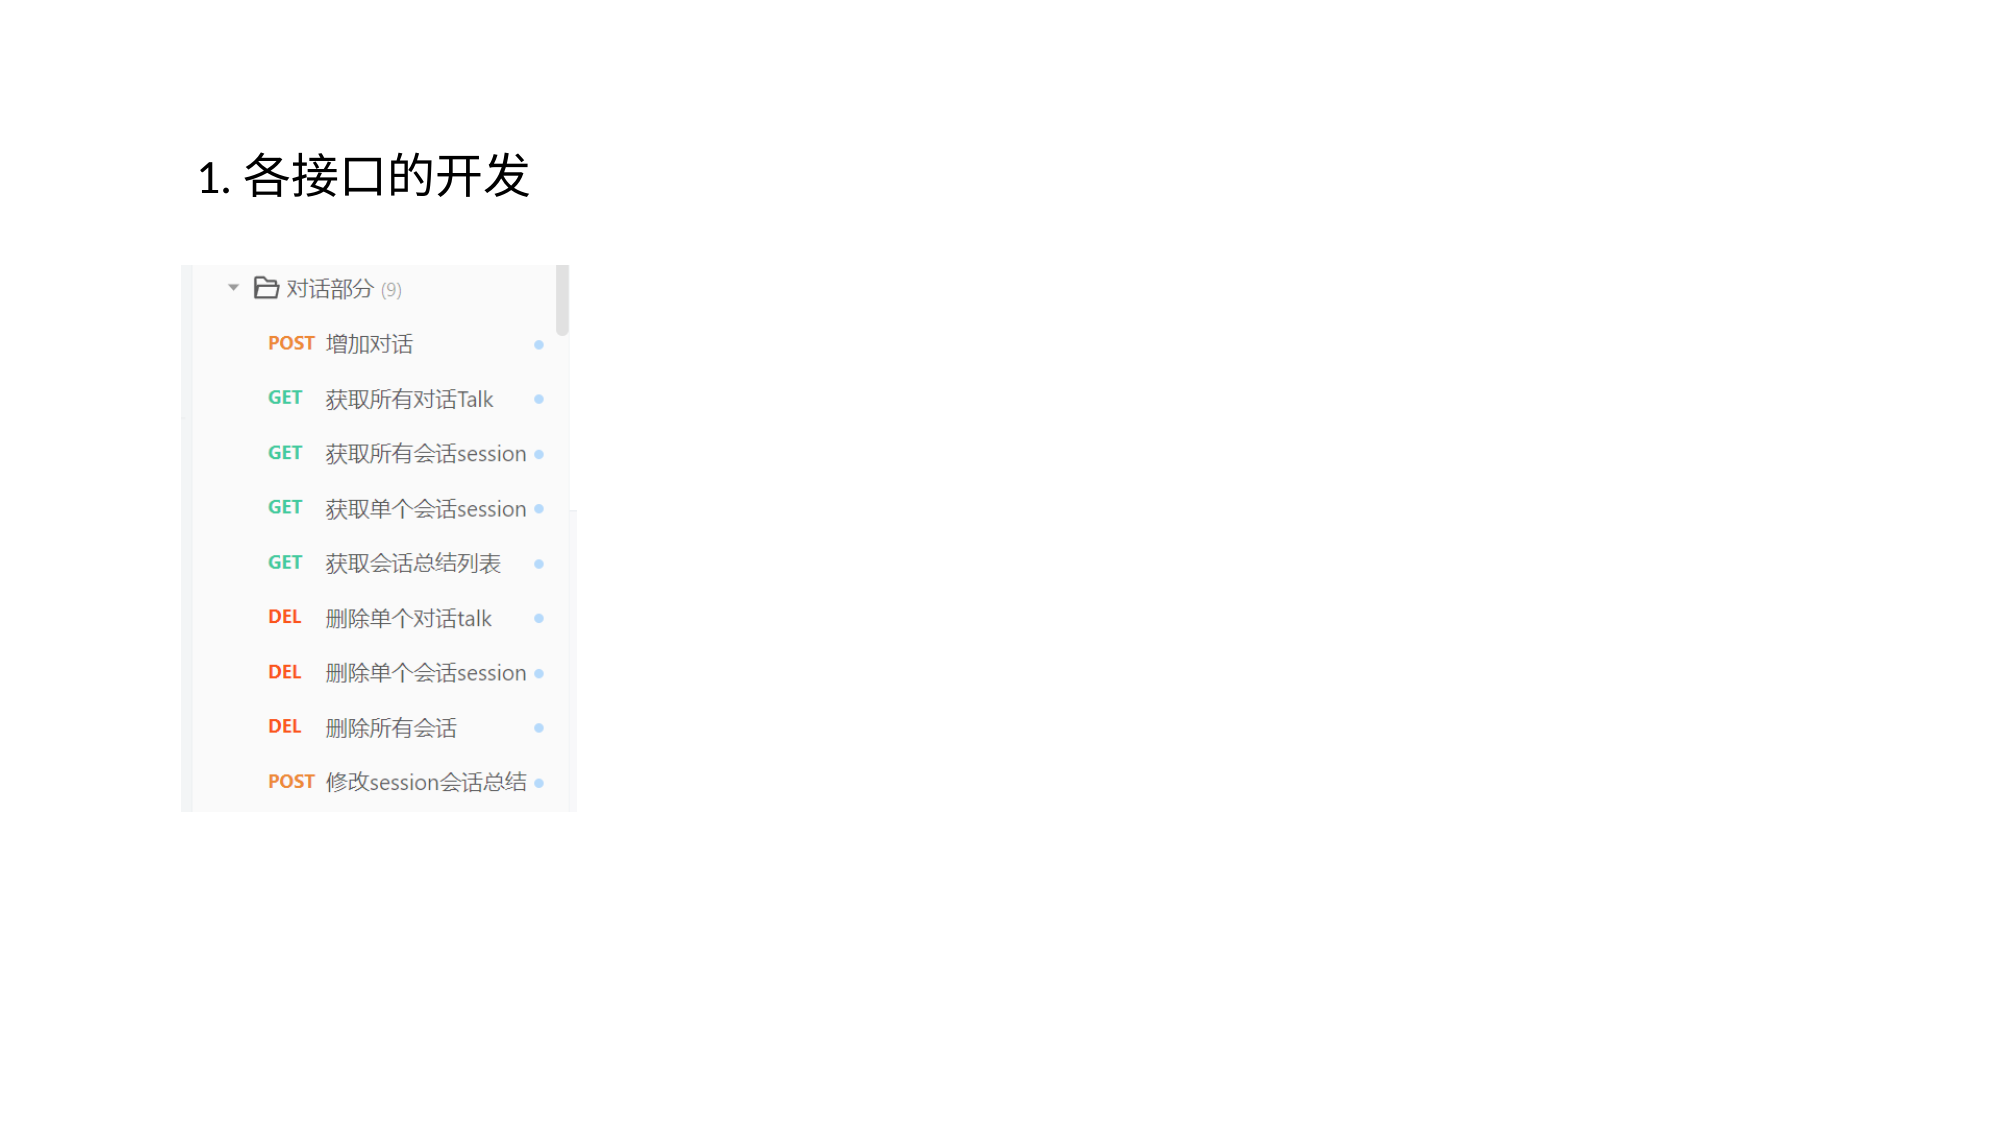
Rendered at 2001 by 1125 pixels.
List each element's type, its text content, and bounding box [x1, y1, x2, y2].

subtitle 1.各接口的开发 [181, 144, 1592, 596]
picture [181, 265, 577, 812]
